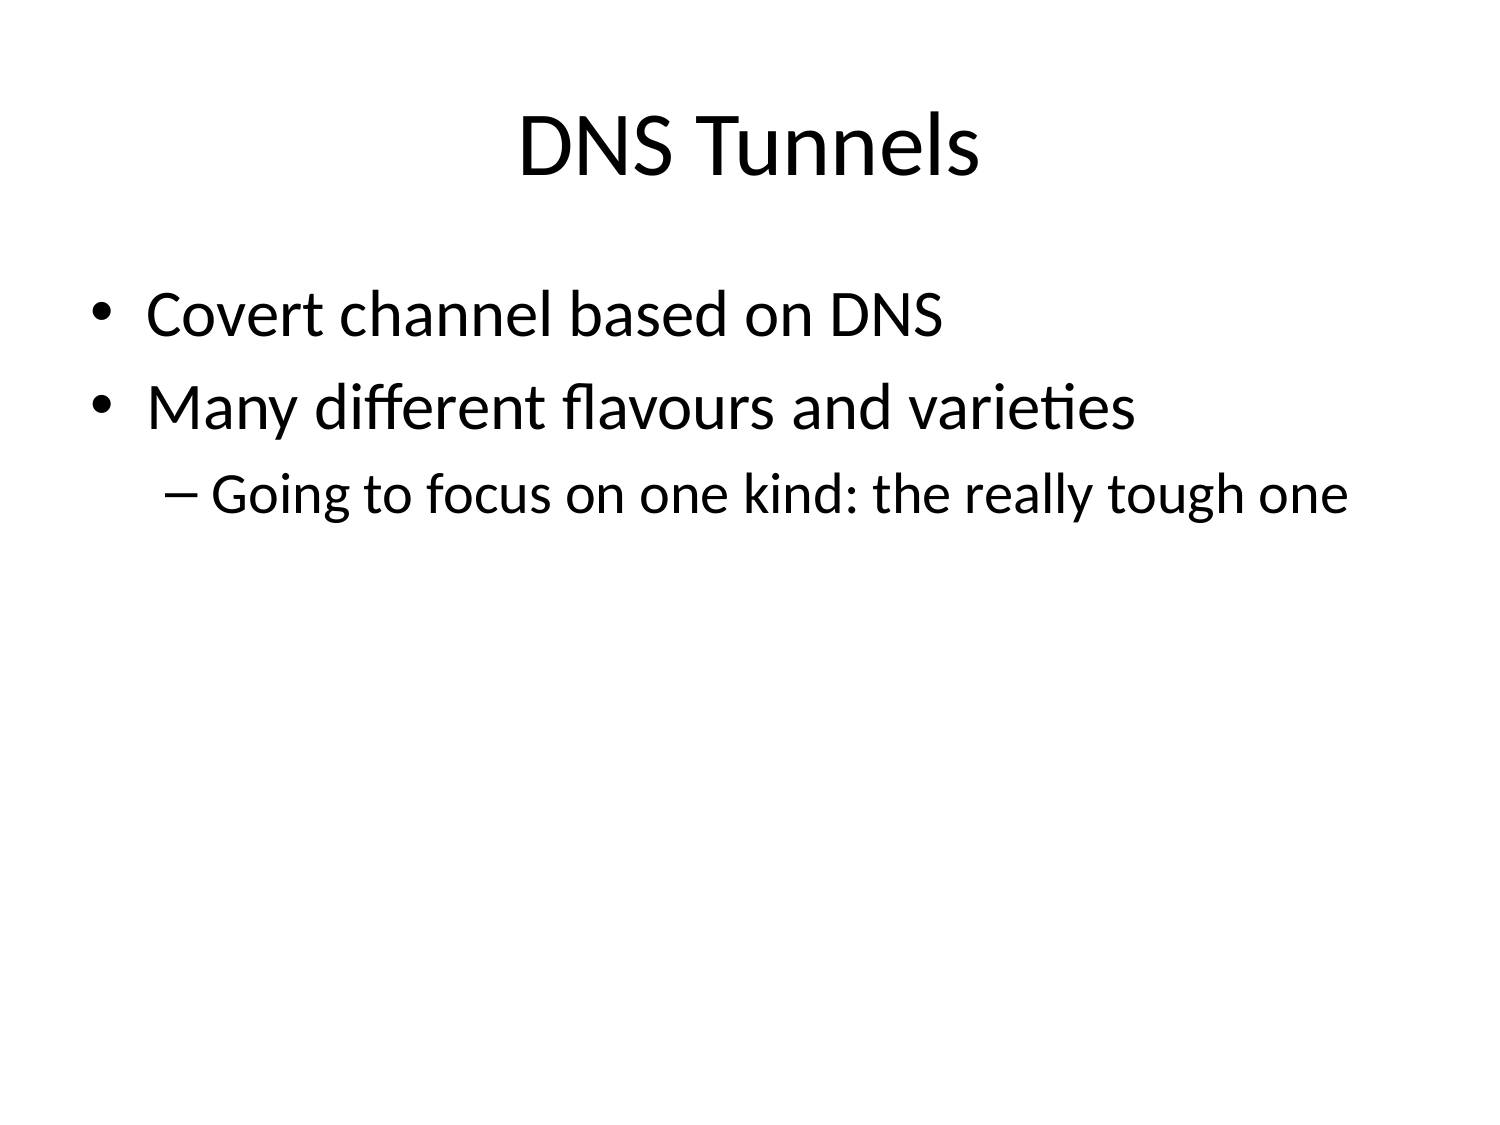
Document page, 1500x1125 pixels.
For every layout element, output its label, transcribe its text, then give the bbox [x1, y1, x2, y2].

list Covert channel based on DNS Many different flavours and varieties Going to focus on one kind: the really tough one [75, 262, 1425, 1005]
title DNS Tunnels [75, 45, 1425, 233]
